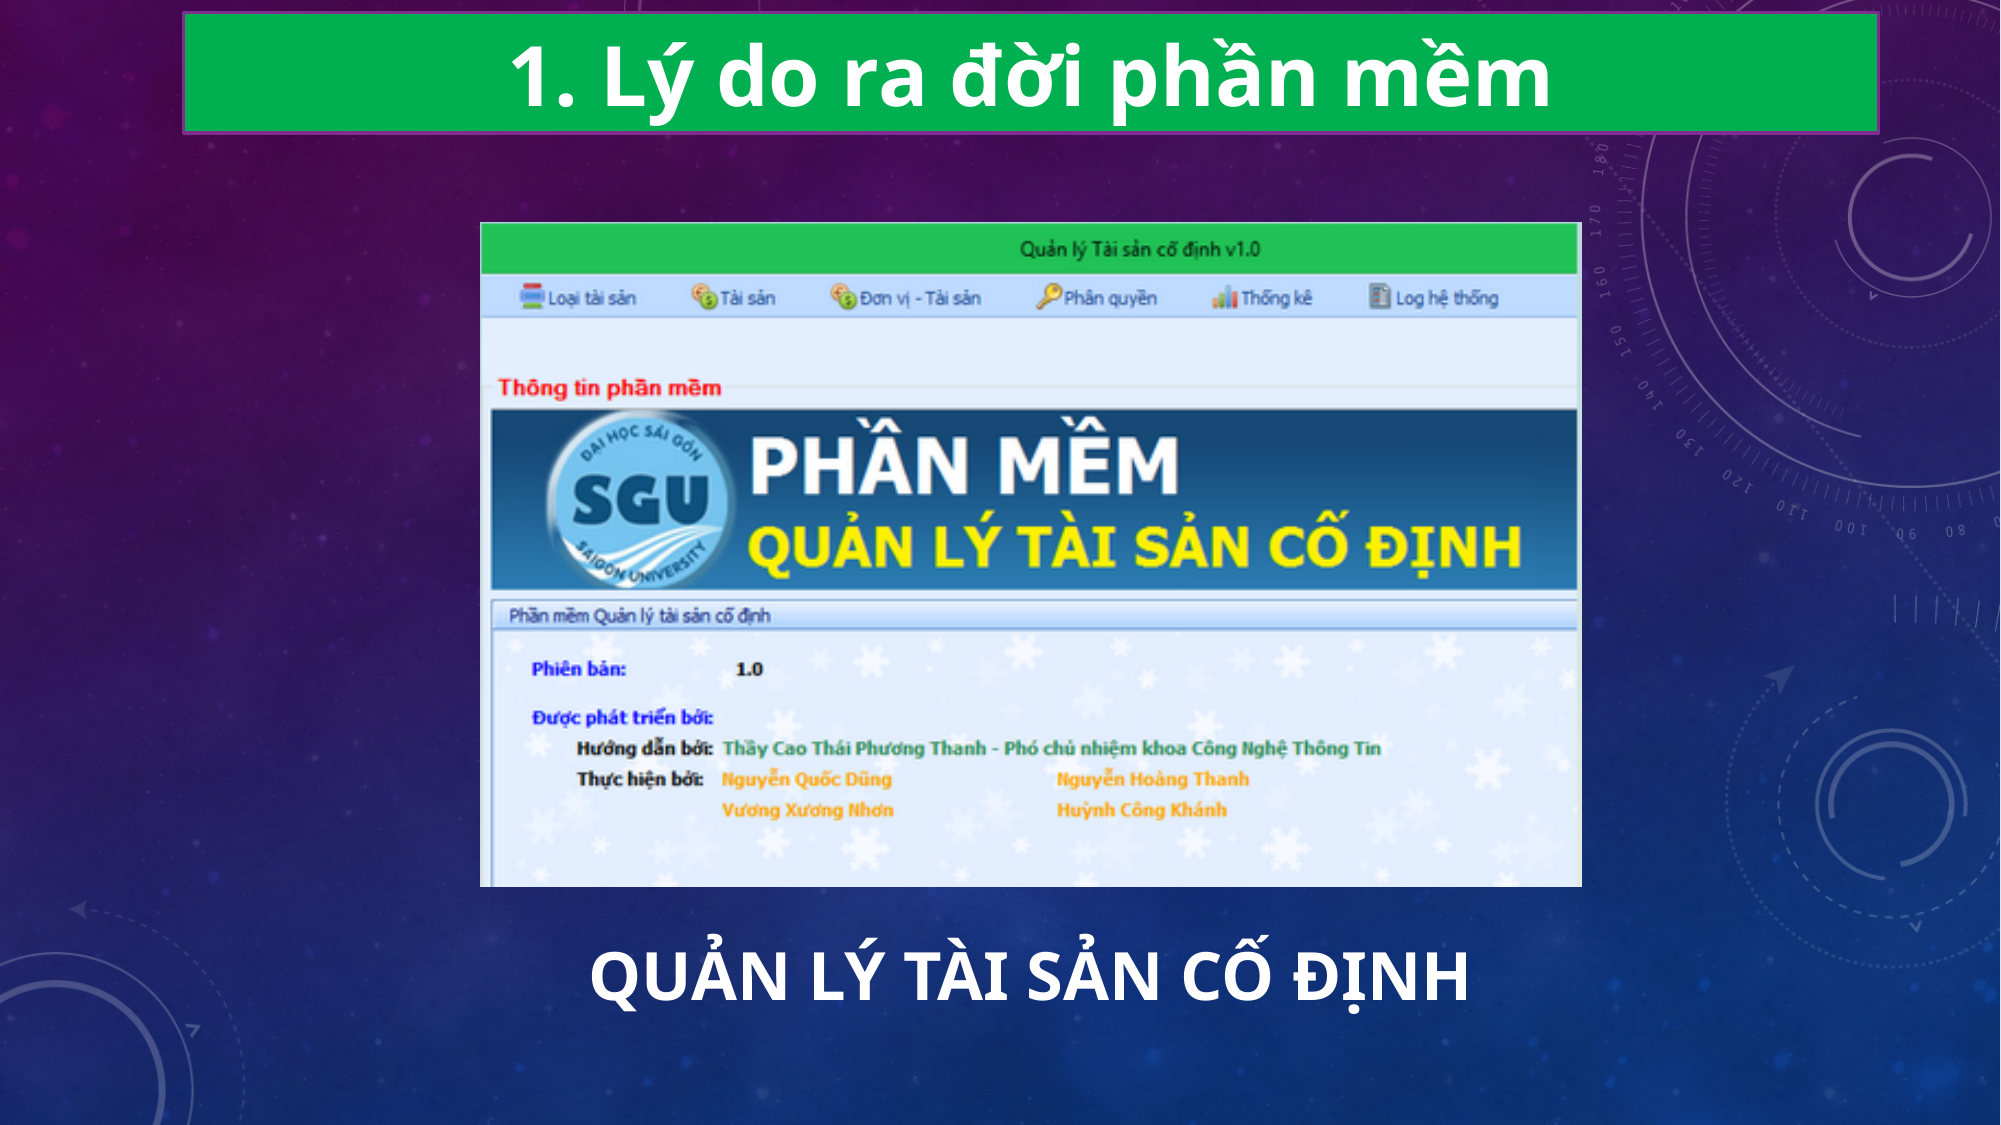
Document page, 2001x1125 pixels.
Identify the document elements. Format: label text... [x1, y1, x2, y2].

text_box 1. Lý do ra đời phần mềm [182, 11, 1880, 135]
picture [0, 0, 2001, 1125]
text_box QUẢN LÝ TÀI SẢN CỐ ĐỊNH [573, 926, 1489, 1022]
